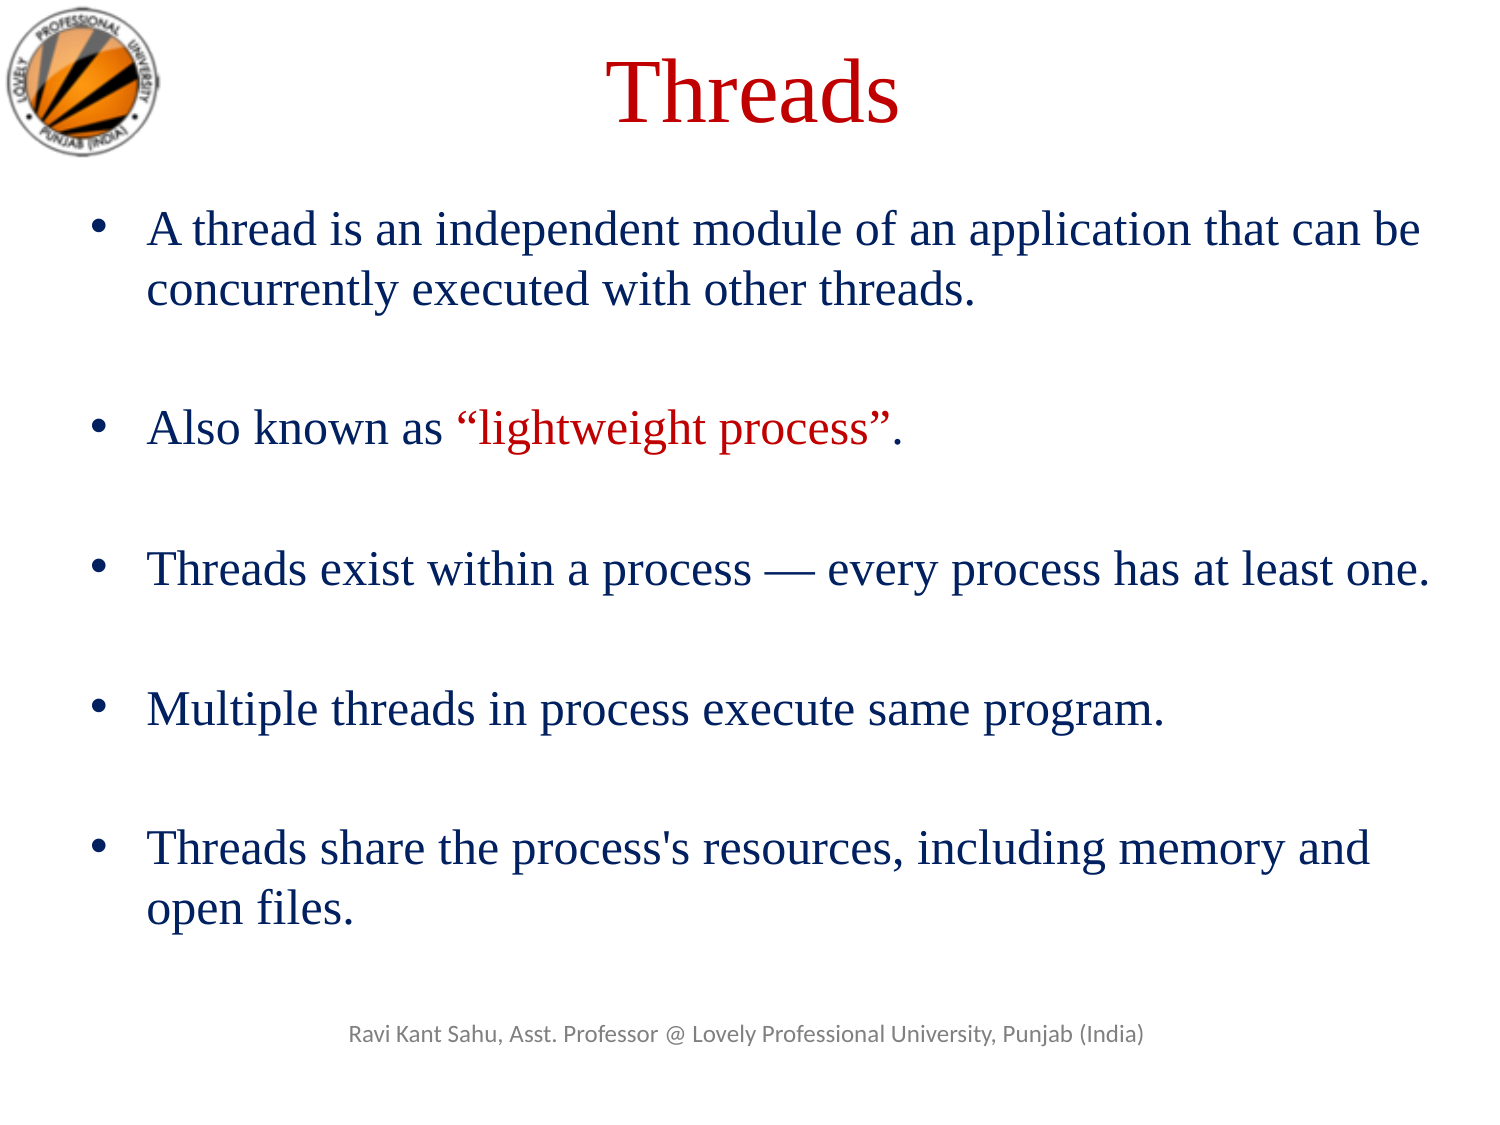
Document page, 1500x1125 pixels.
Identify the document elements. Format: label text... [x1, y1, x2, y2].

picture [0, 0, 163, 163]
list A thread is an independent module of an application that can be concurrently executed with other threads. Also known as “lightweight process”. Threads exist within a process — every process has at least one. Multiple threads in process execute same program. Threads share the process's resources, including memory and open files. [75, 187, 1450, 987]
title Threads [82, 0, 1425, 173]
footer Ravi Kant Sahu, Asst. Professor @ Lovely Professional University, Punjab (India) [125, 1002, 1370, 1063]
